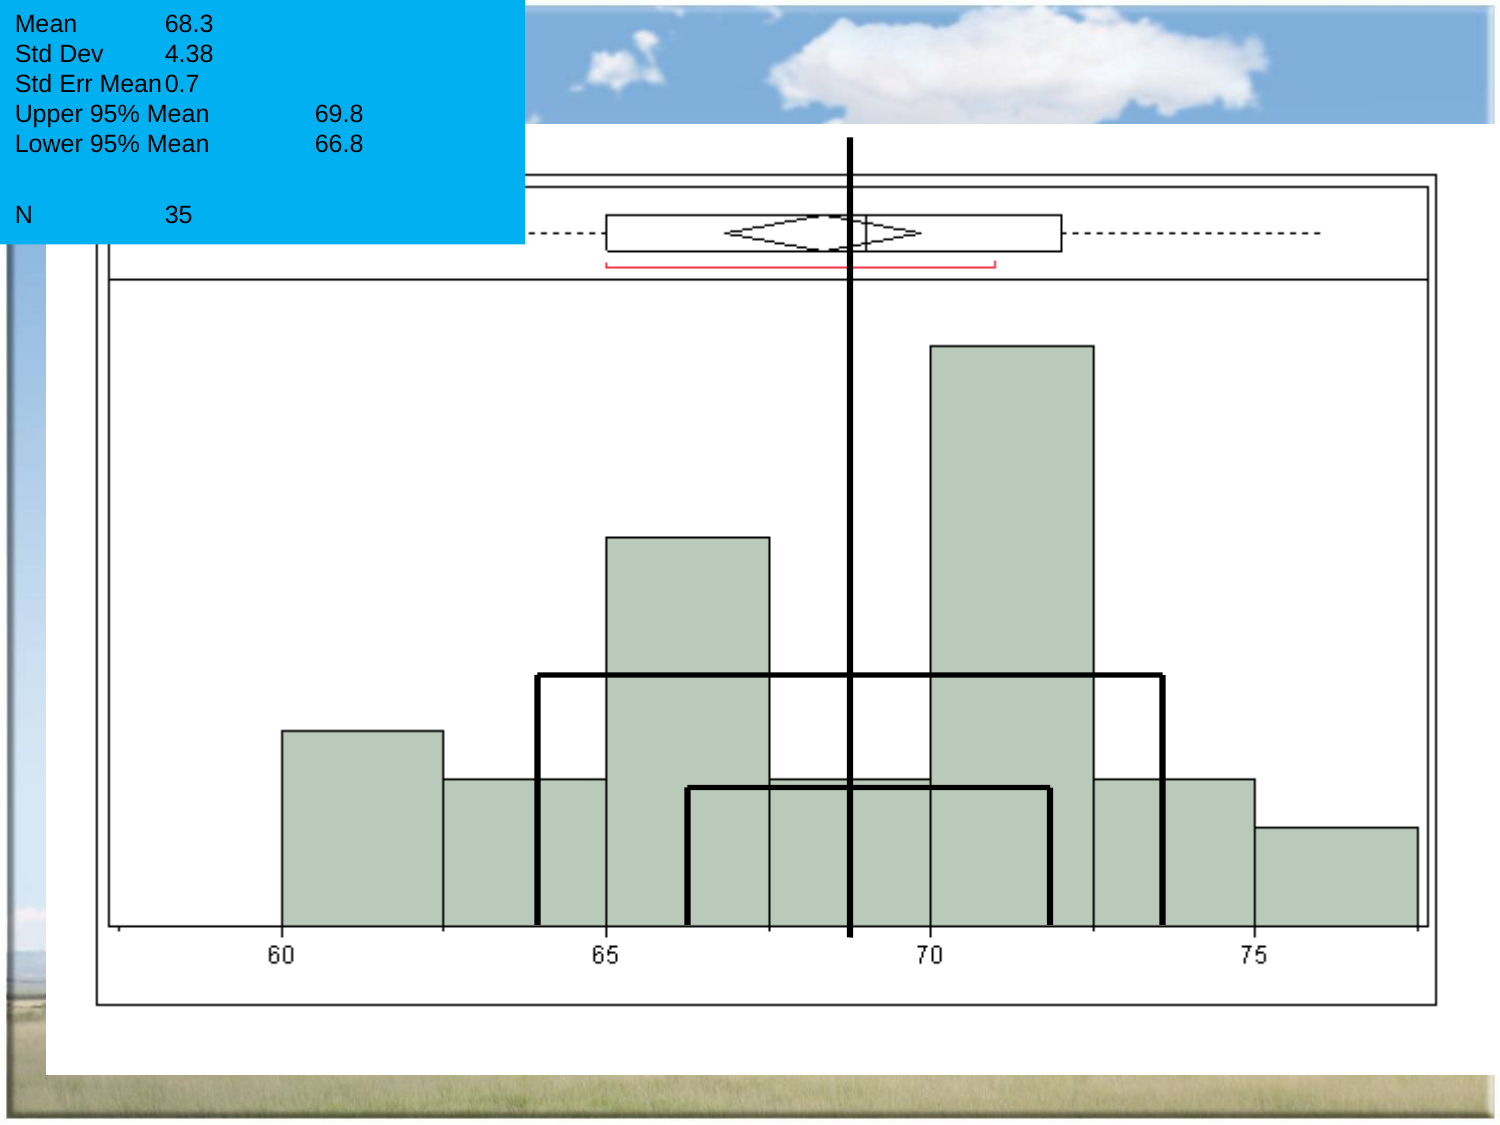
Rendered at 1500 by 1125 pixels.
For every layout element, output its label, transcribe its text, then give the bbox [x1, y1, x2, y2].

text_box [537, 674, 1163, 926]
text_box Mean 68.3 Std Dev 4.38 Std Err Mean 0.7 Upper 95% Mean 69.8 Lower 95% Mean 66.8 N 35 [0, 0, 525, 245]
picture [0, 0, 1500, 1125]
